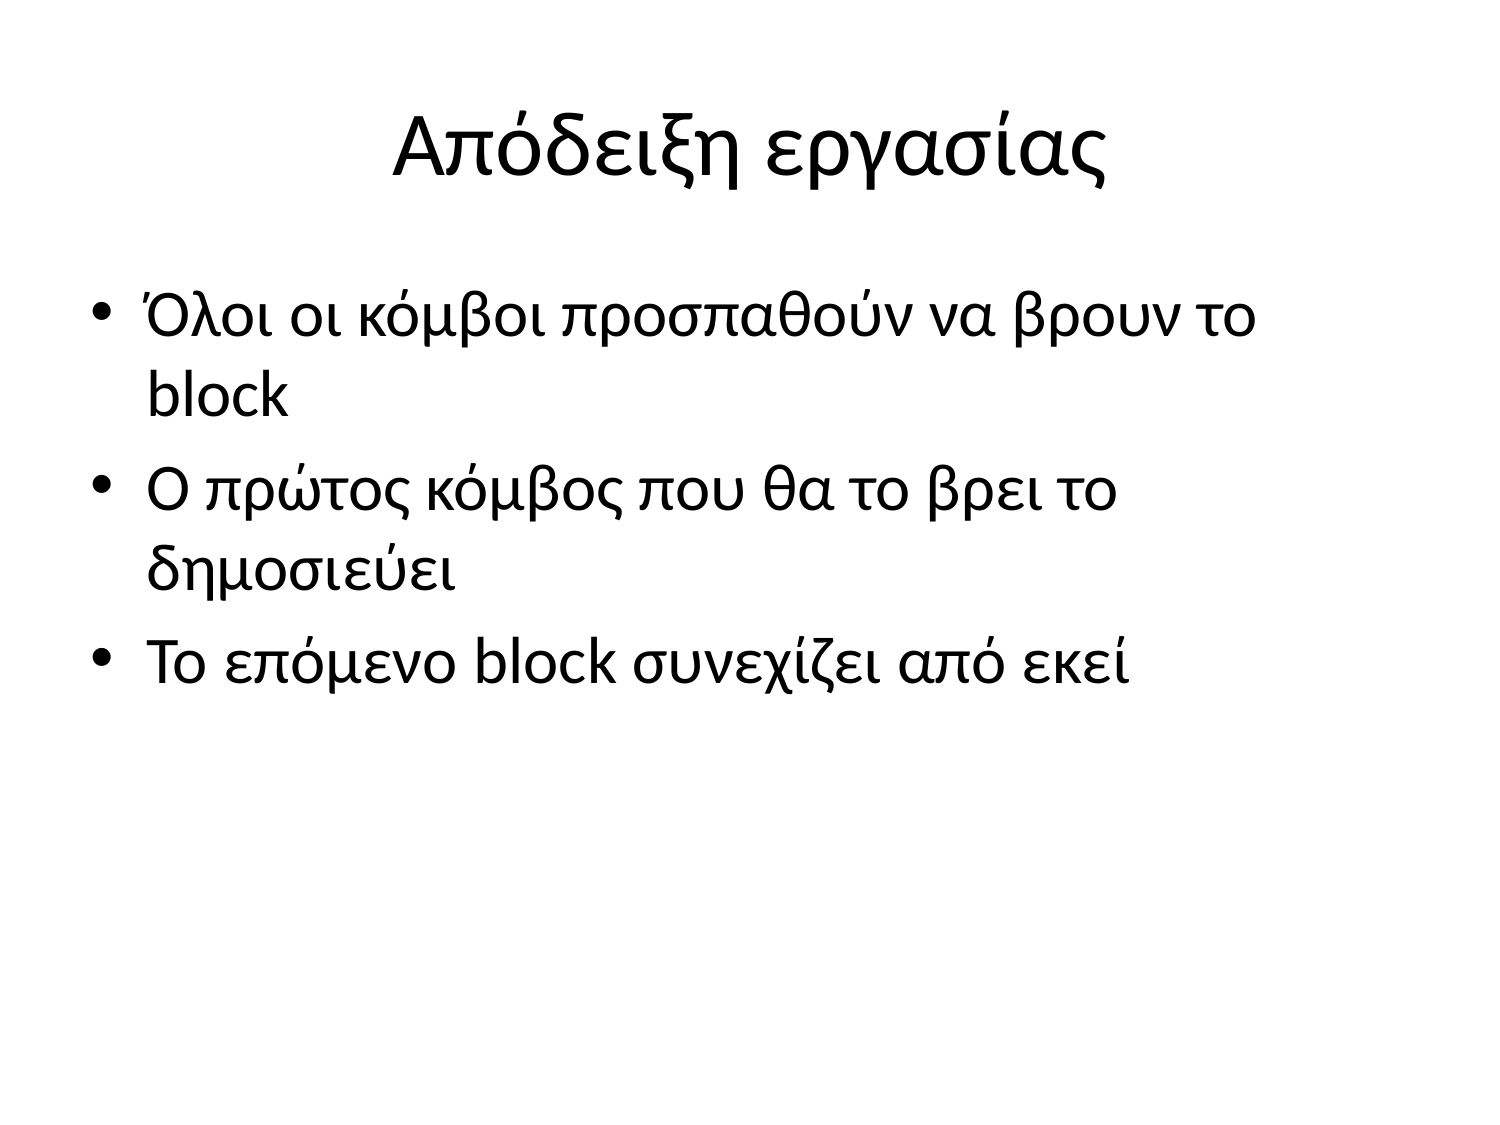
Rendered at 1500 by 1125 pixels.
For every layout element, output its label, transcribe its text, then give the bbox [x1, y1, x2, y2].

title Απόδειξη εργασίας [75, 45, 1425, 233]
list Όλοι οι κόμβοι προσπαθούν να βρουν το block Ο πρώτος κόμβος που θα το βρει το δημοσιεύει Το επόμενο block συνεχίζει από εκεί [75, 262, 1425, 1005]
